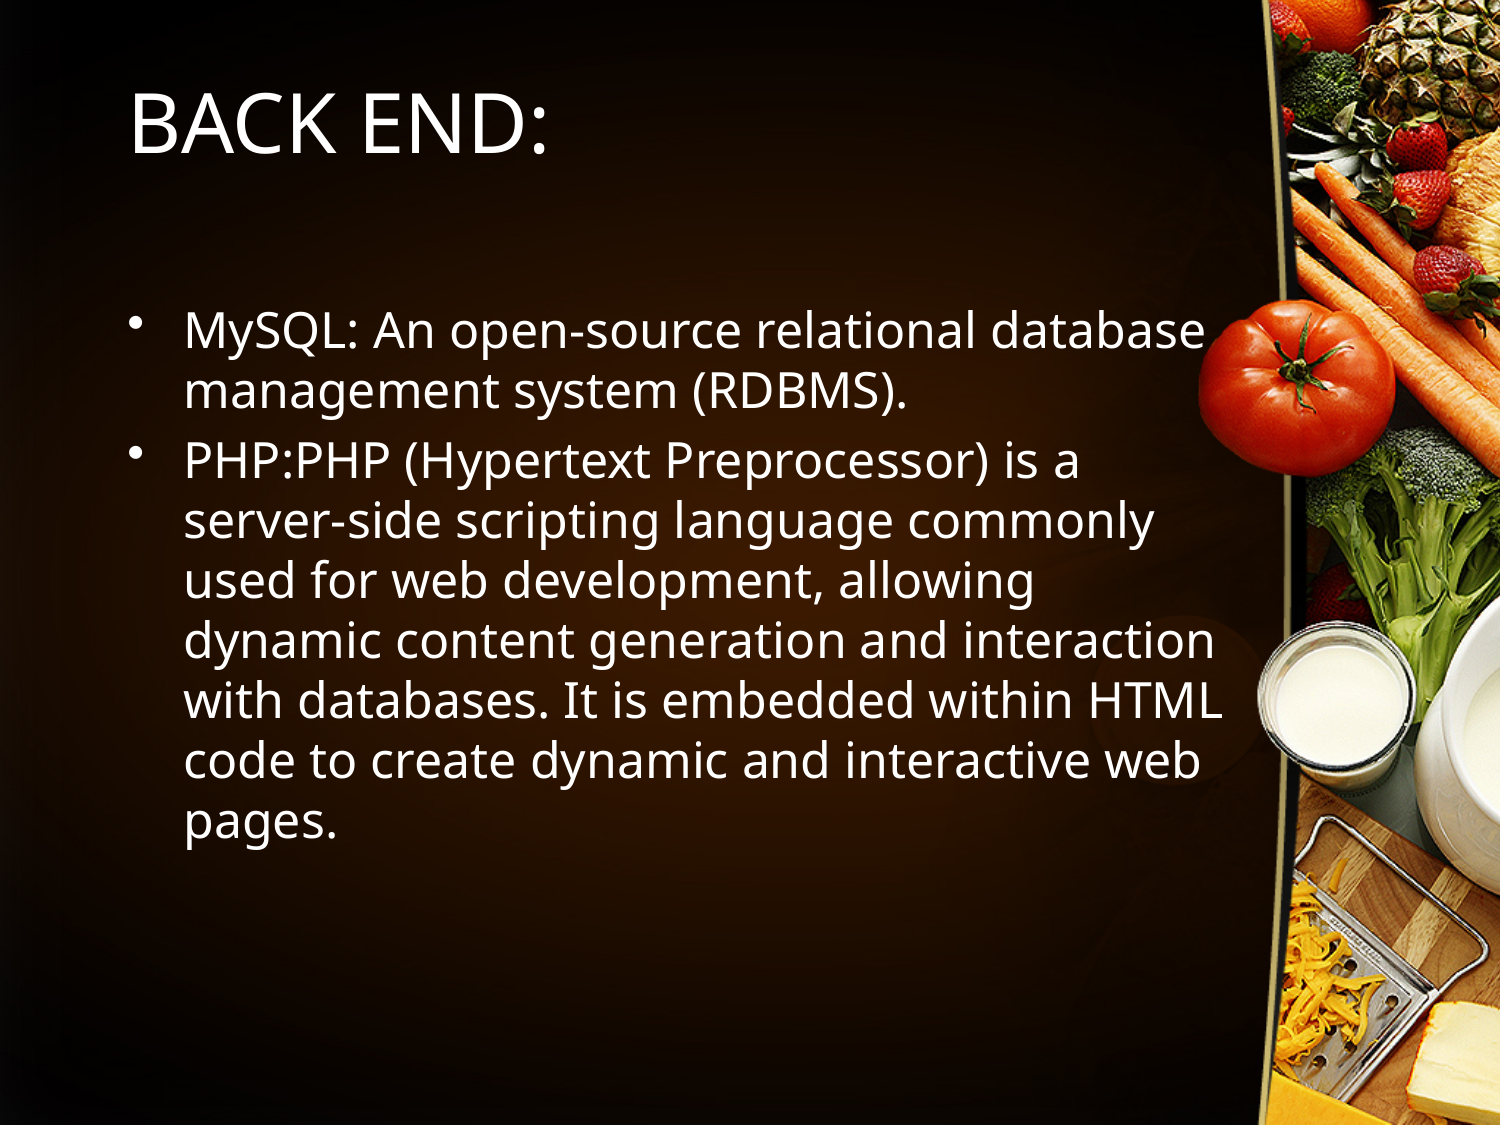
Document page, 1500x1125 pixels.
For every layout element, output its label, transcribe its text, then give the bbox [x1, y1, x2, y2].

title BACK END: [112, 78, 1258, 162]
list MySQL: An open-source relational database management system (RDBMS). PHP:PHP (Hypertext Preprocessor) is a server-side scripting language commonly used for web development, allowing dynamic content generation and interaction with databases. It is embedded within HTML code to create dynamic and interactive web pages. [112, 290, 1259, 1083]
picture [0, 0, 1500, 1125]
